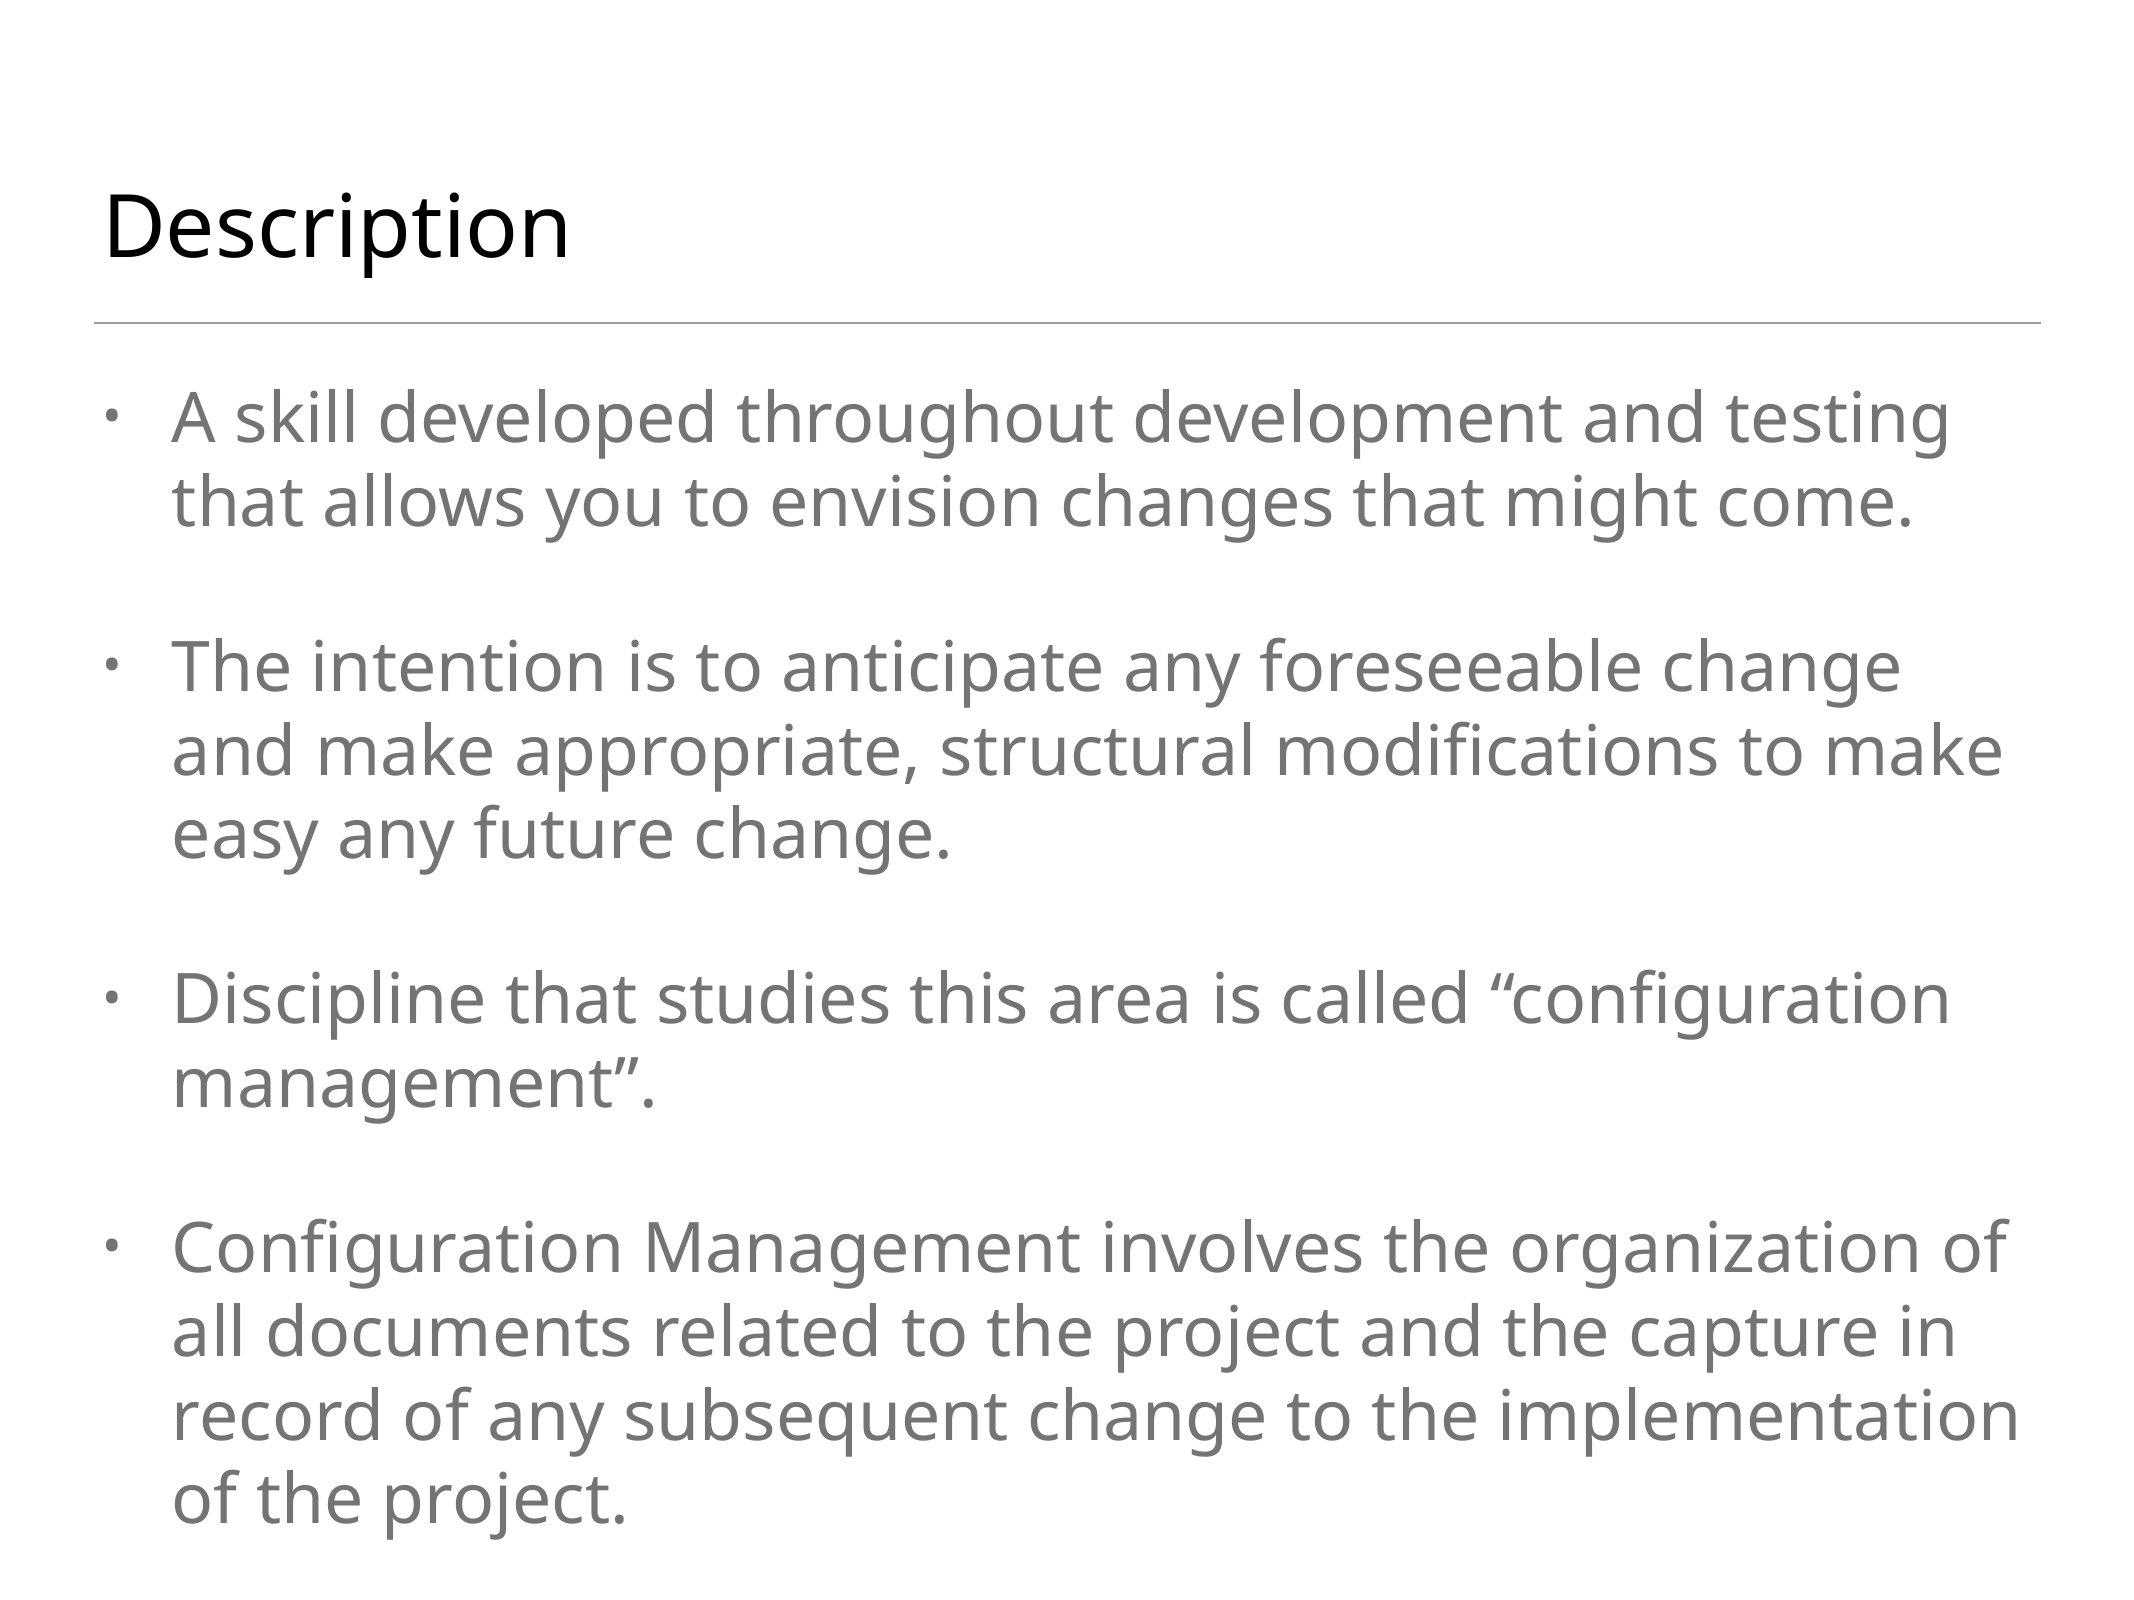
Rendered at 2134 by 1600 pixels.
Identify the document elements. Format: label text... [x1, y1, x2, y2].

list A skill developed throughout development and testing that allows you to envision changes that might come. The intention is to anticipate any foreseeable change and make appropriate, structural modifications to make easy any future change. Discipline that studies this area is called “configuration management”. Configuration Management involves the organization of all documents related to the project and the capture in record of any subsequent change to the implementation of the project. [93, 364, 2041, 1459]
title Description [93, 53, 2041, 284]
